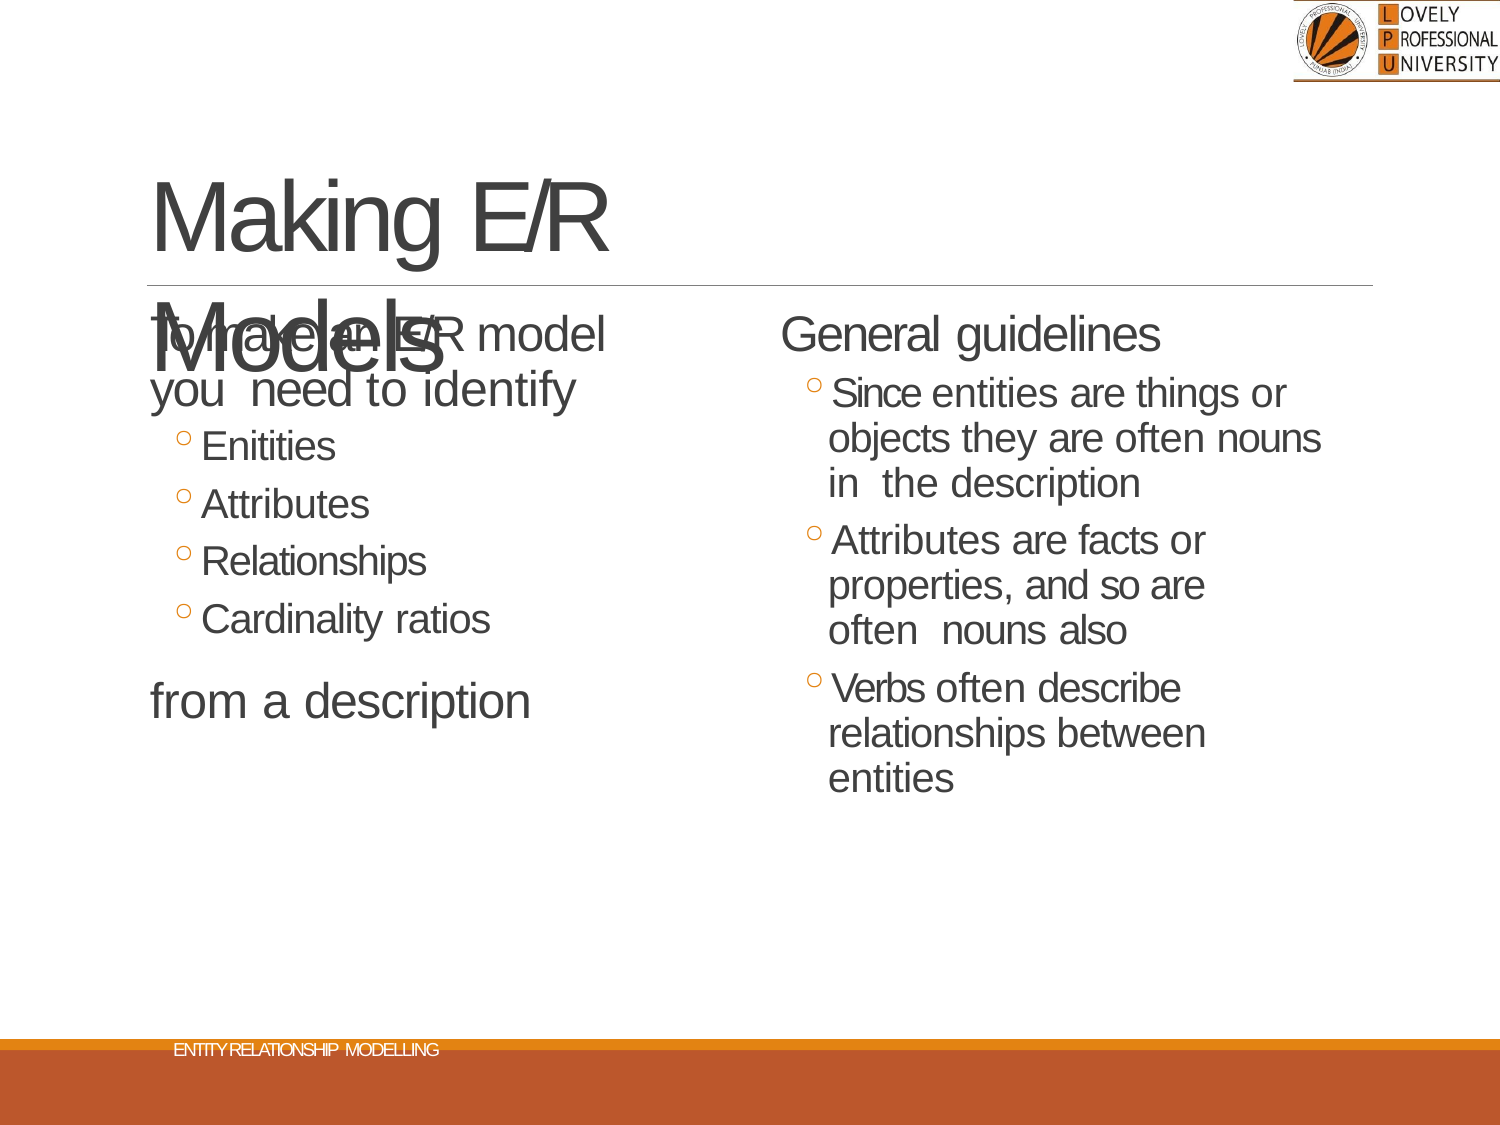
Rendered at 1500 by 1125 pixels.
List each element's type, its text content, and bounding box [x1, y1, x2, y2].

text_box To make an E/R model you need to identify Enitities Attributes Relationships Cardinality ratios from a description [147, 299, 689, 729]
footer ENTITY RELATIONSHIP MODELLING [171, 1040, 442, 1125]
text_box [1293, 0, 1500, 82]
title Making E/R Models [147, 149, 916, 392]
text_box General guidelines Since entities are things or objects they are often nouns in the description Attributes are facts or properties, and so are often nouns also Verbs often describe relationships between entities [778, 294, 1357, 801]
